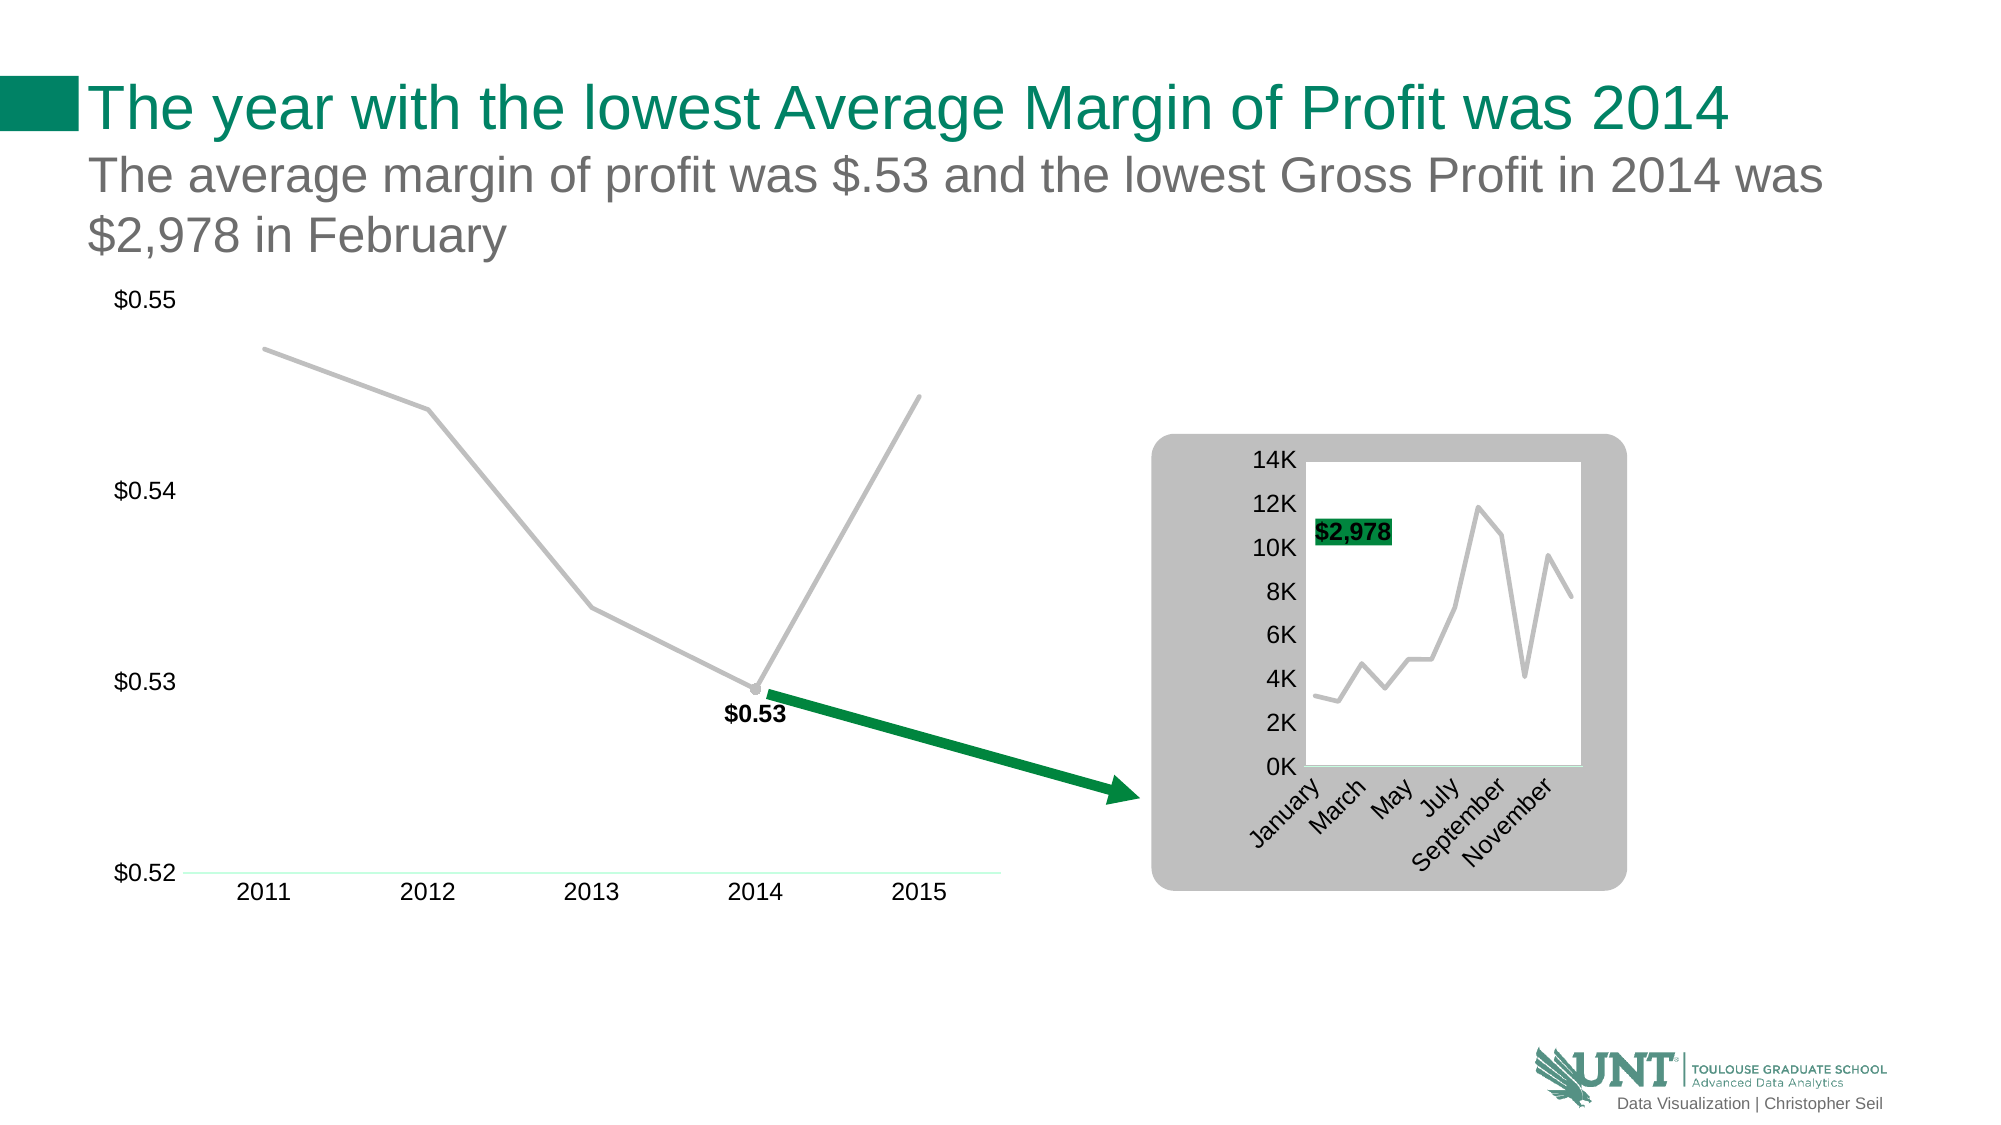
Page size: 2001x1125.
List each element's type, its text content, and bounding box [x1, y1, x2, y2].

chart [57, 274, 1025, 925]
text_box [767, 693, 1141, 799]
title The year with the lowest Average Margin of Profit was 2014 [87, 76, 1910, 132]
text_box [1149, 431, 1630, 893]
subtitle The average margin of profit was $.53 and the lowest Gross Profit in 2014 was $2,978 in February [87, 142, 1910, 264]
chart [1173, 446, 1605, 912]
